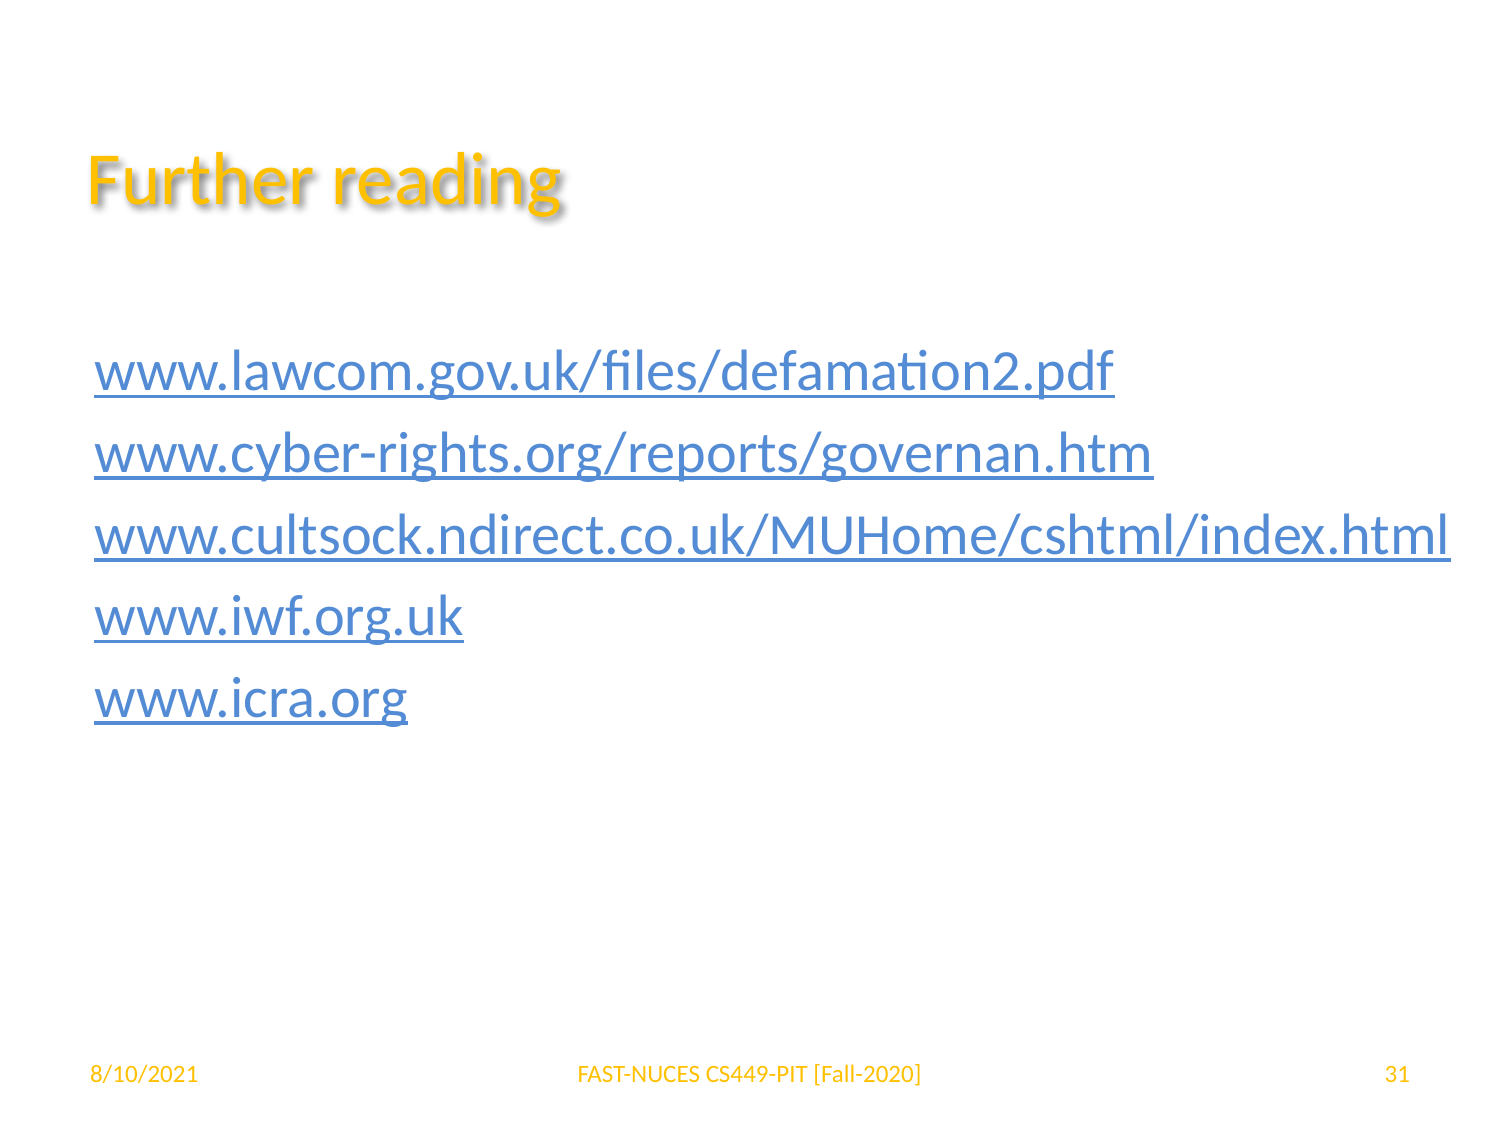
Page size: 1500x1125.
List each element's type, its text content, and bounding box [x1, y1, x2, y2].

footer FAST-NUCES CS449-PIT [Fall-2020] [425, 1042, 1074, 1103]
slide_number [75, 1042, 425, 1103]
slide_number ‹#› [1074, 1042, 1425, 1103]
list www.lawcom.gov.uk/files/defamation2.pdf www.cyber-rights.org/reports/governan.htm www.cultsock.ndirect.co.uk/MUHome/cshtml/index.html www.iwf.org.uk www.icra.org [79, 324, 1475, 1043]
title Further reading [71, 125, 1422, 226]
